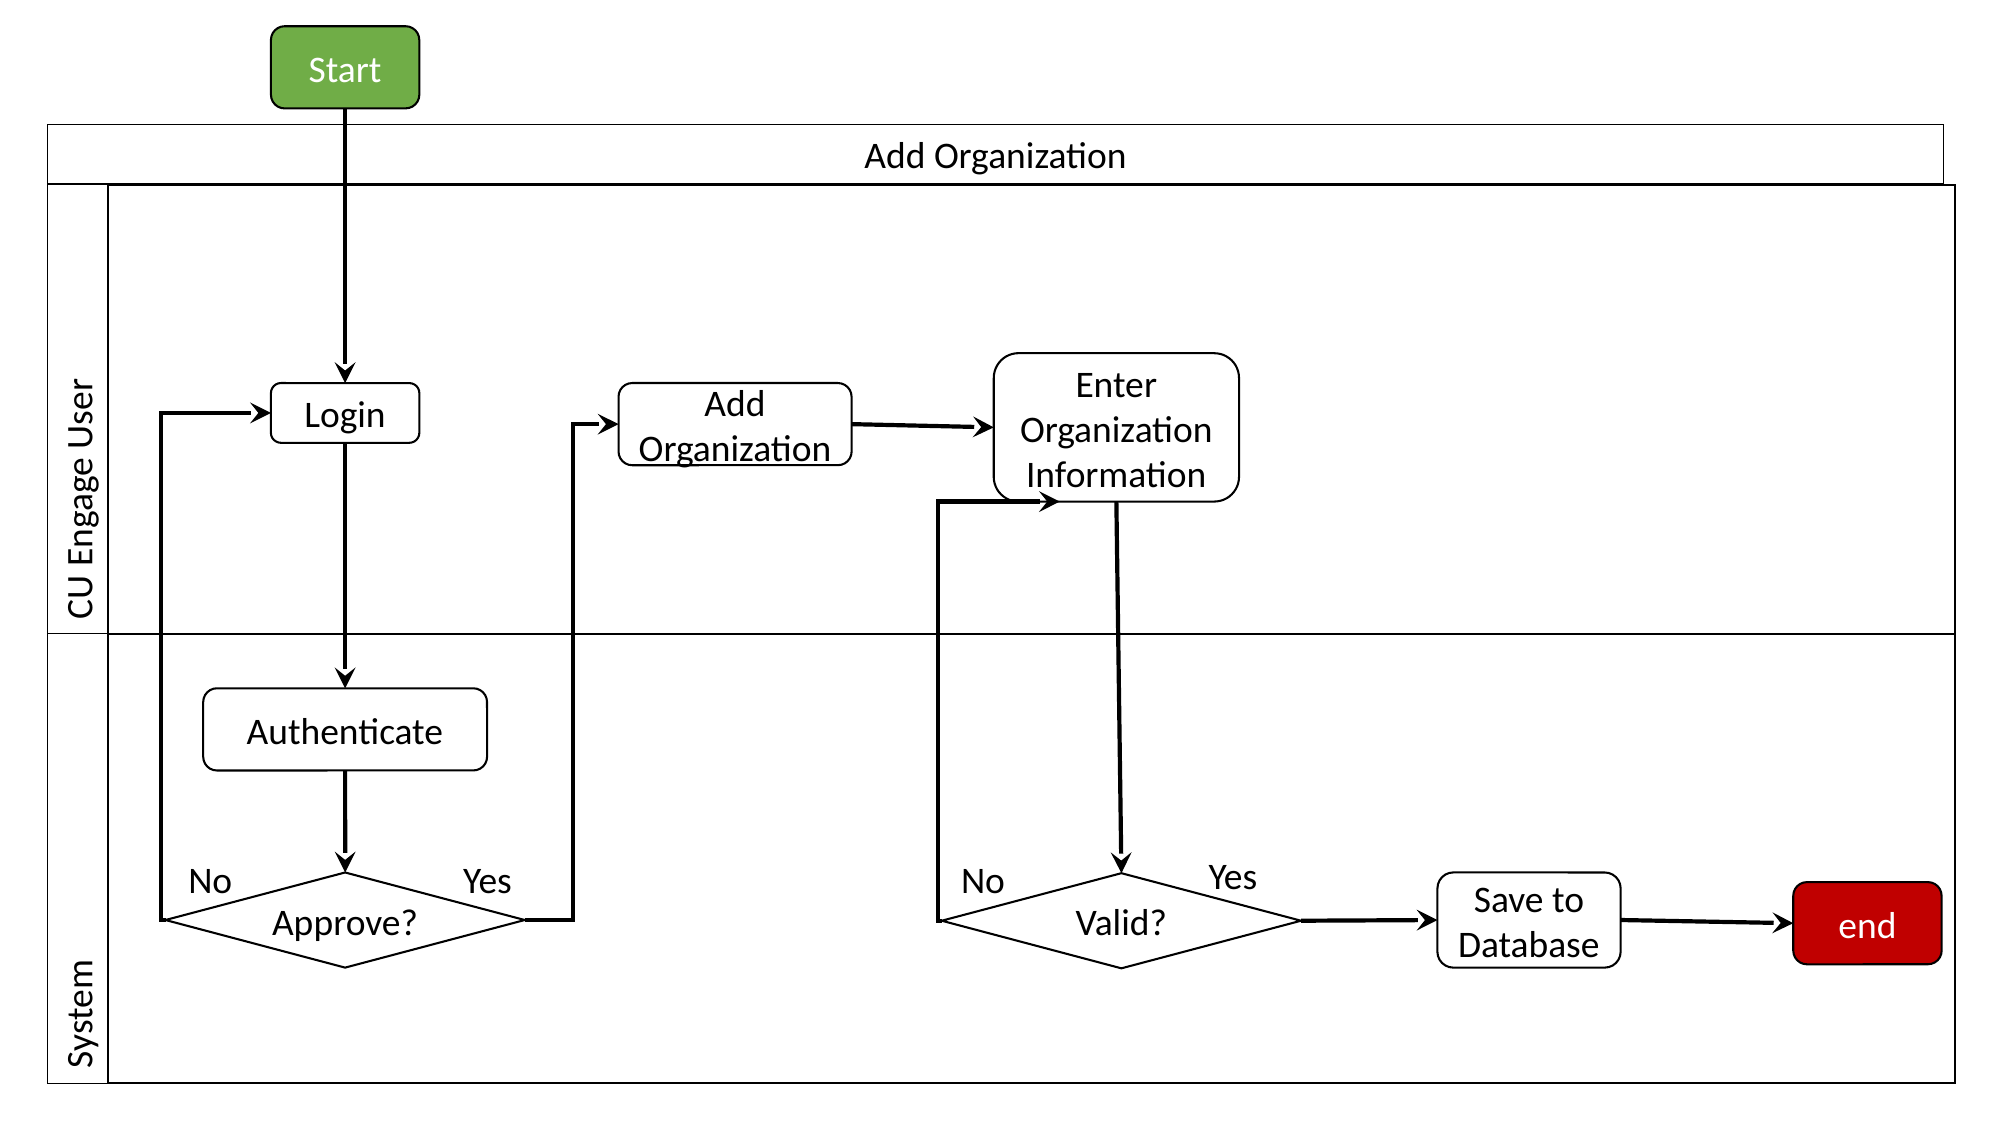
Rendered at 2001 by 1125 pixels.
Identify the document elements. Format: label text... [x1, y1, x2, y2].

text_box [165, 412, 271, 920]
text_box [1620, 919, 1794, 924]
text_box Yes [448, 848, 524, 909]
text_box Add Organization [347, 124, 1944, 184]
text_box [346, 184, 1956, 635]
text_box Authenticate [271, 687, 489, 772]
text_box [1116, 501, 1122, 874]
text_box end [1792, 881, 1943, 966]
text_box Login [269, 381, 421, 444]
text_box CU Engage User [47, 184, 107, 633]
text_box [851, 424, 994, 428]
text_box Enter Organization Information [992, 352, 1241, 503]
text_box [107, 635, 1956, 1084]
text_box System [47, 633, 107, 1084]
text_box Add Organization [617, 381, 853, 467]
text_box Add Organization [47, 124, 343, 184]
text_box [941, 501, 1060, 921]
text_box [524, 424, 619, 921]
text_box Start [269, 25, 421, 110]
text_box Yes [1193, 844, 1279, 905]
text_box Save to Database [1436, 871, 1622, 969]
text_box Approve? [166, 871, 525, 969]
text_box Valid? [942, 872, 1301, 970]
text_box [107, 184, 345, 635]
